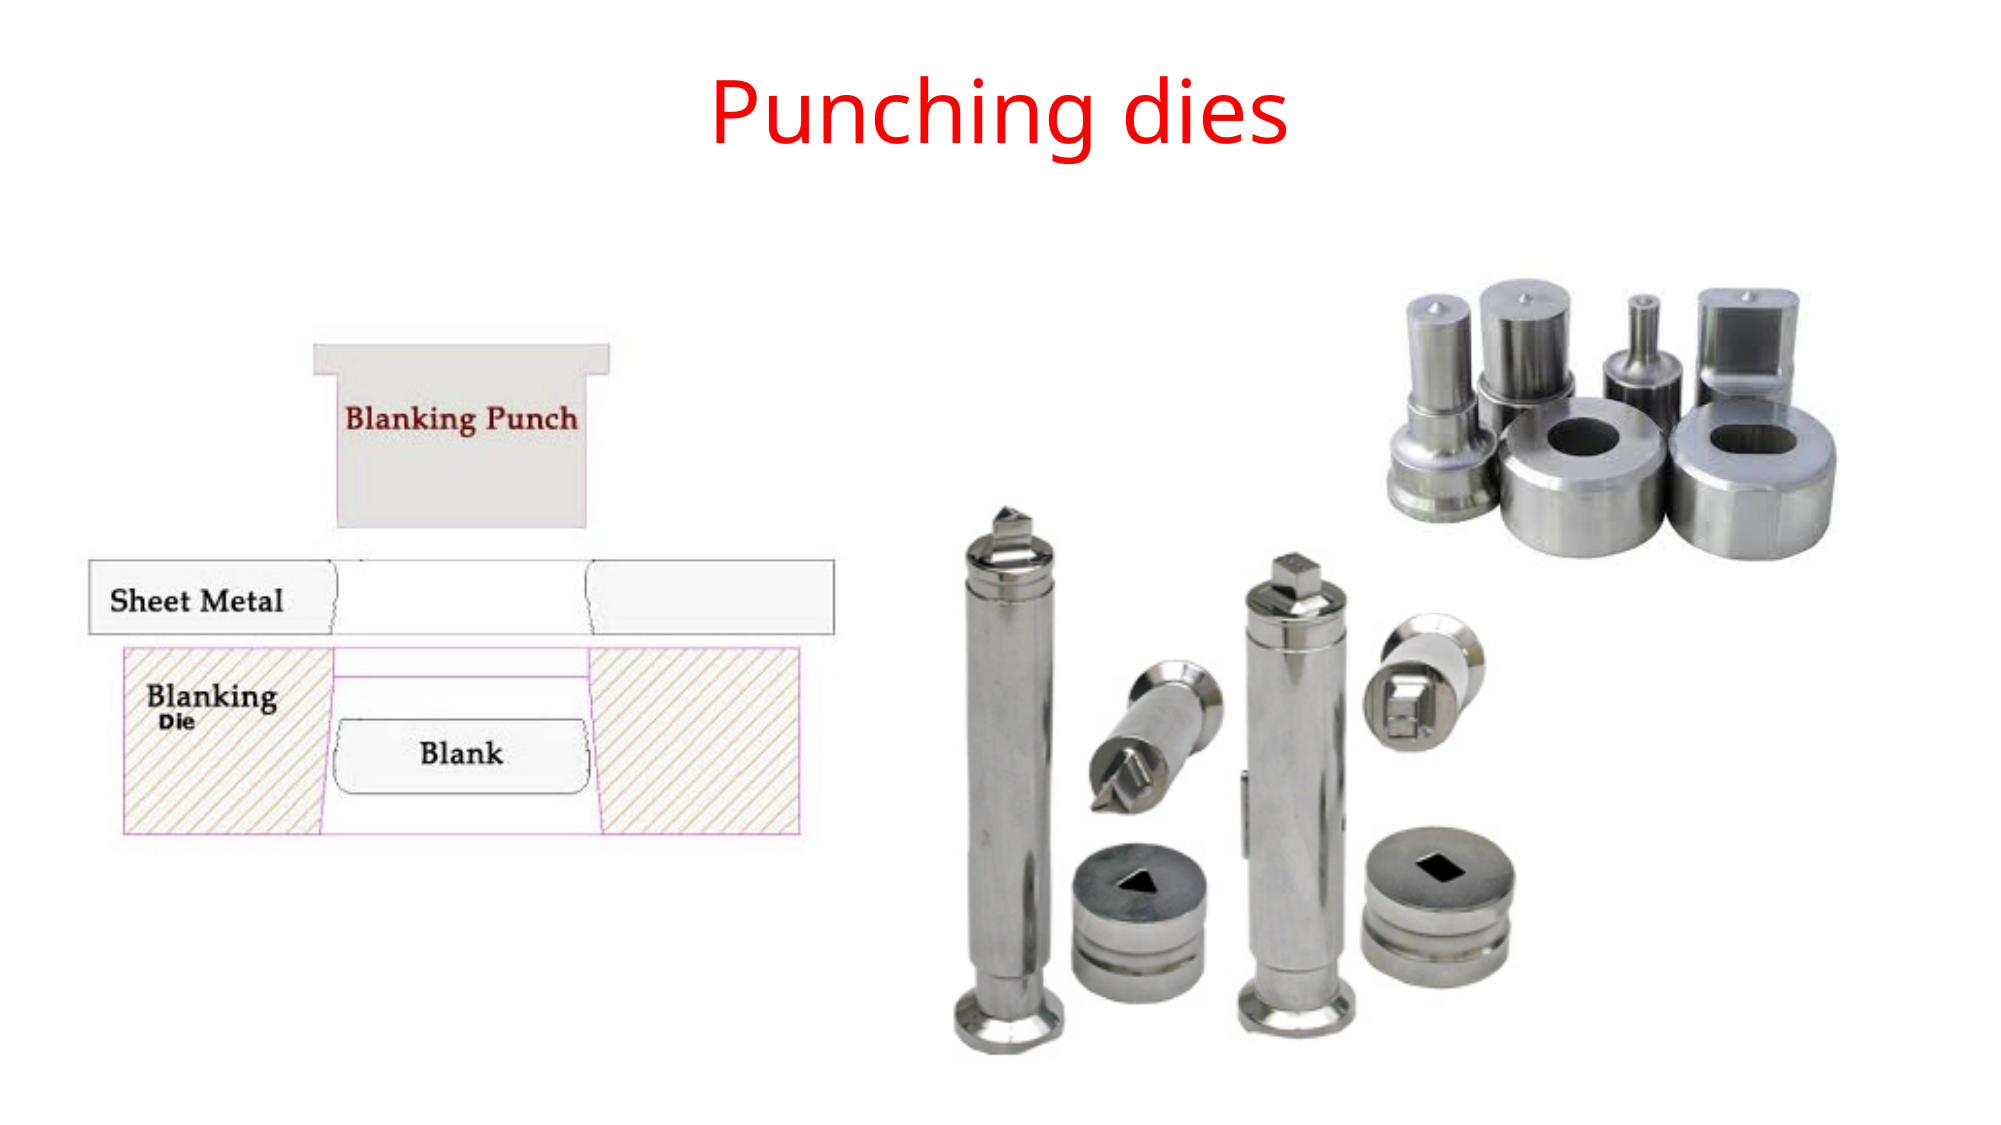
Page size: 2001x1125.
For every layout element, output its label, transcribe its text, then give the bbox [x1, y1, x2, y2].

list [949, 493, 1519, 1076]
picture [77, 323, 849, 855]
picture [1373, 259, 1846, 613]
title Punching dies [137, 59, 1863, 171]
